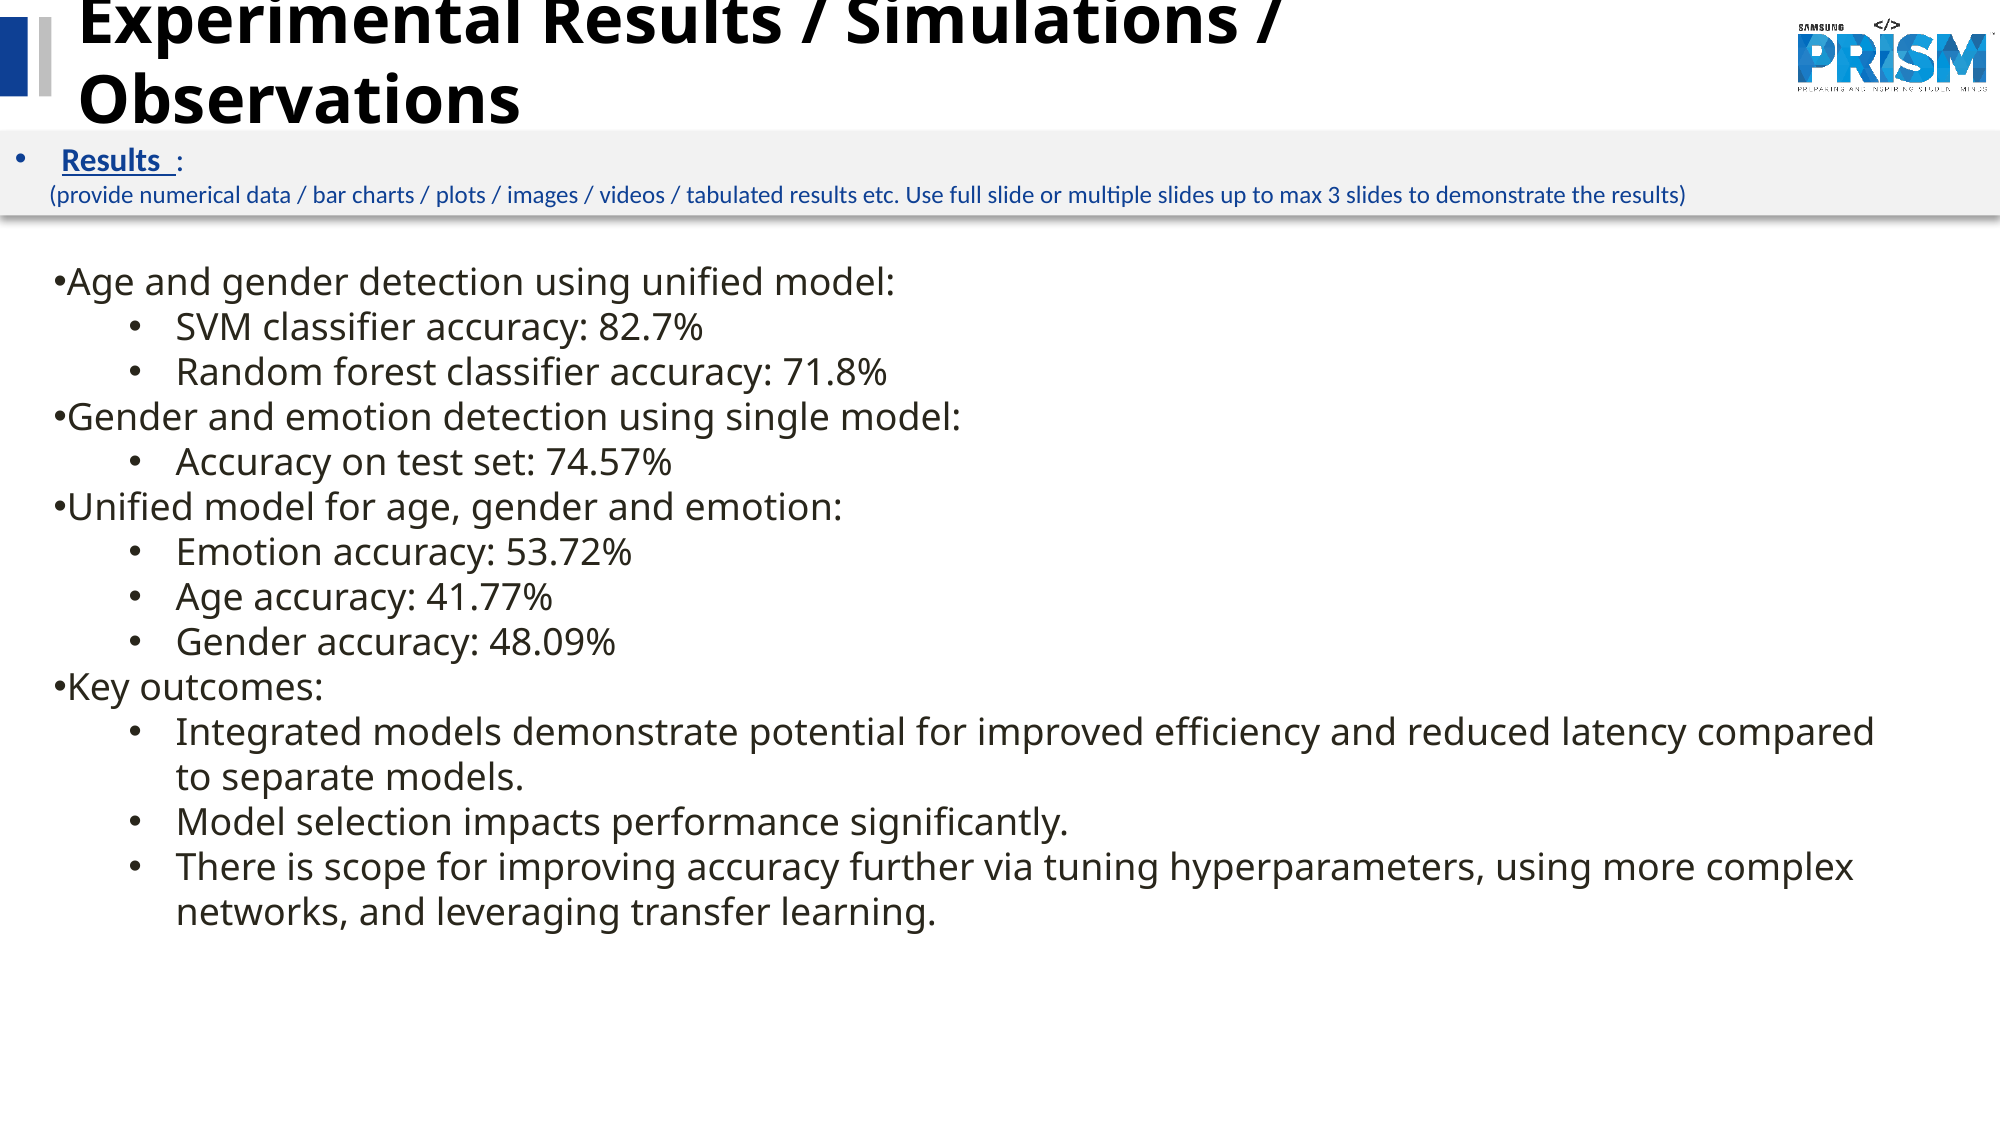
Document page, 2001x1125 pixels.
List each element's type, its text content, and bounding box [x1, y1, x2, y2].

text_box [38, 16, 52, 97]
picture [1794, 17, 2000, 96]
text_box Results : (provide numerical data / bar charts / plots / images / videos / tabulated results etc. Use full slide or multiple slides up to max 3 slides to demonstrate the results) [0, 130, 2000, 216]
text_box Age and gender detection using unified model: SVM classifier accuracy: 82.7% Random forest classifier accuracy: 71.8% Gender and emotion detection using single model: Accuracy on test set: 74.57% Unified model for age, gender and emotion: Emotion accuracy: 53.72% Age accuracy: 41.77% Gender accuracy: 48.09% Key outcomes: Integrated models demonstrate potential for improved efficiency and reduced latency compared to separate models. Model selection impacts performance significantly. There is scope for improving accuracy further via tuning hyperparameters, using more complex networks, and leveraging transfer learning. [39, 251, 1910, 986]
text_box Experimental Results / Simulations / Observations [62, 0, 1605, 129]
text_box [0, 16, 29, 97]
